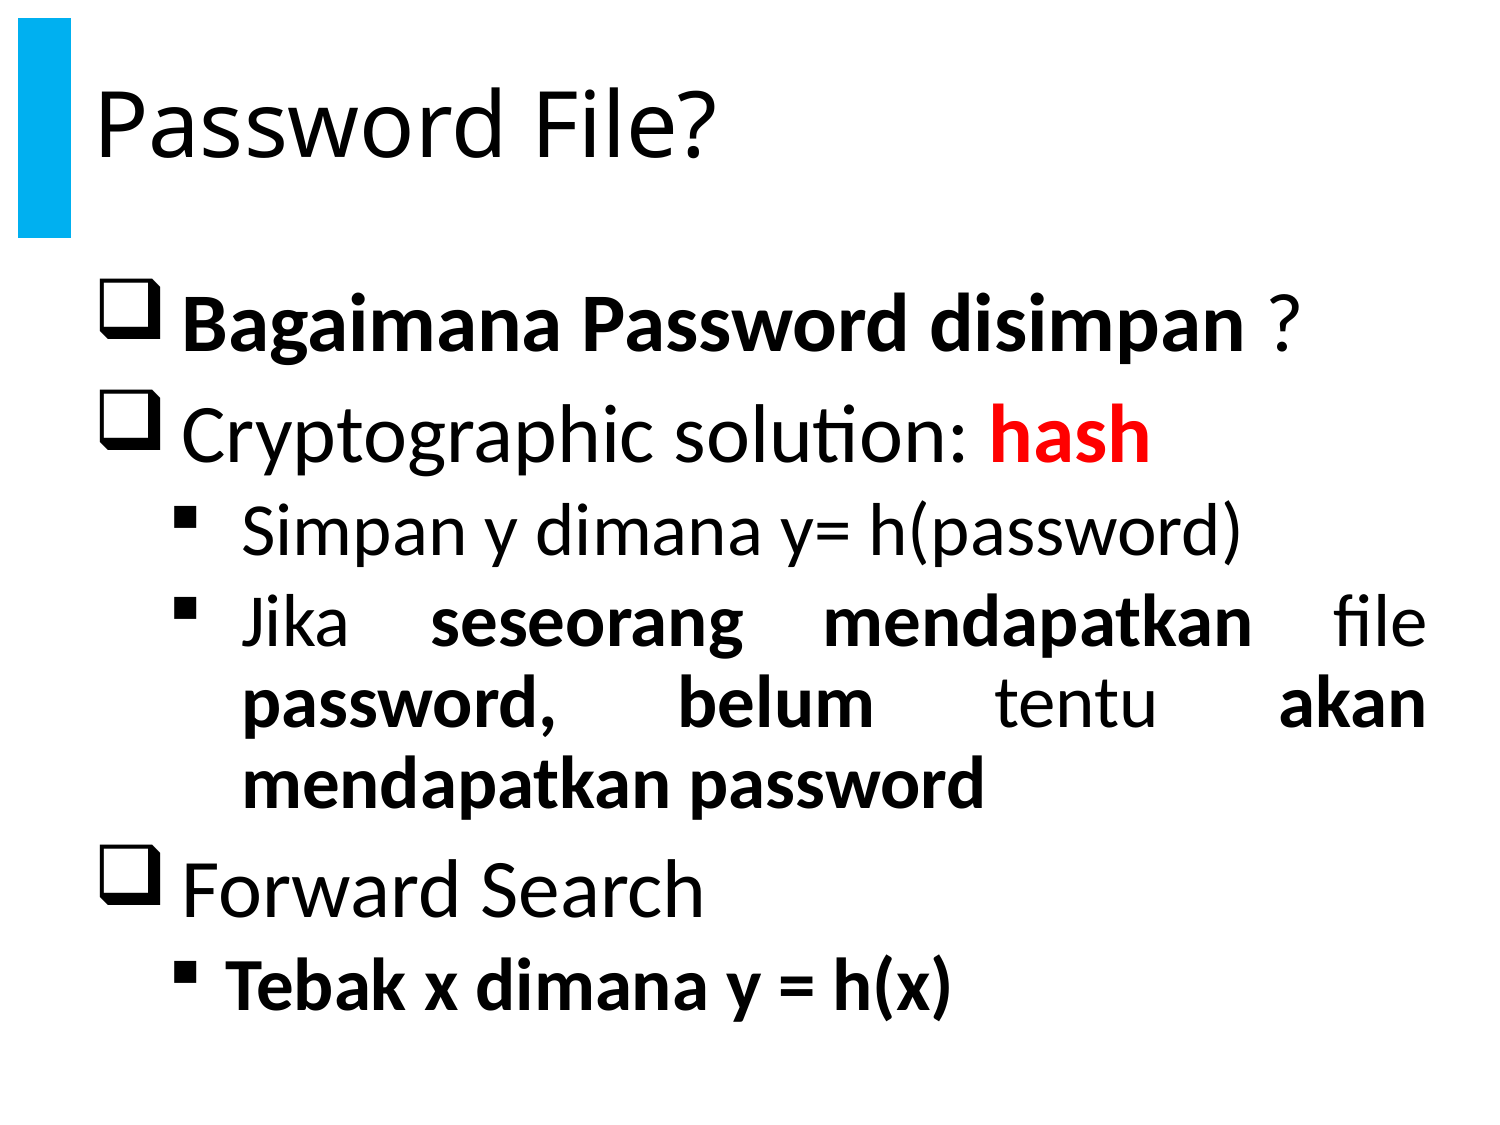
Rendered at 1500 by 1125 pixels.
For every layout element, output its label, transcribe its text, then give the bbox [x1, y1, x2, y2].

list Bagaimana Password disimpan ? Cryptographic solution: hash Simpan y dimana y= h(password) Jika seseorang mendapatkan file password, belum tentu akan mendapatkan password Forward Search Tebak x dimana y = h(x) [78, 272, 1443, 1070]
title Password File? [78, 19, 1443, 237]
